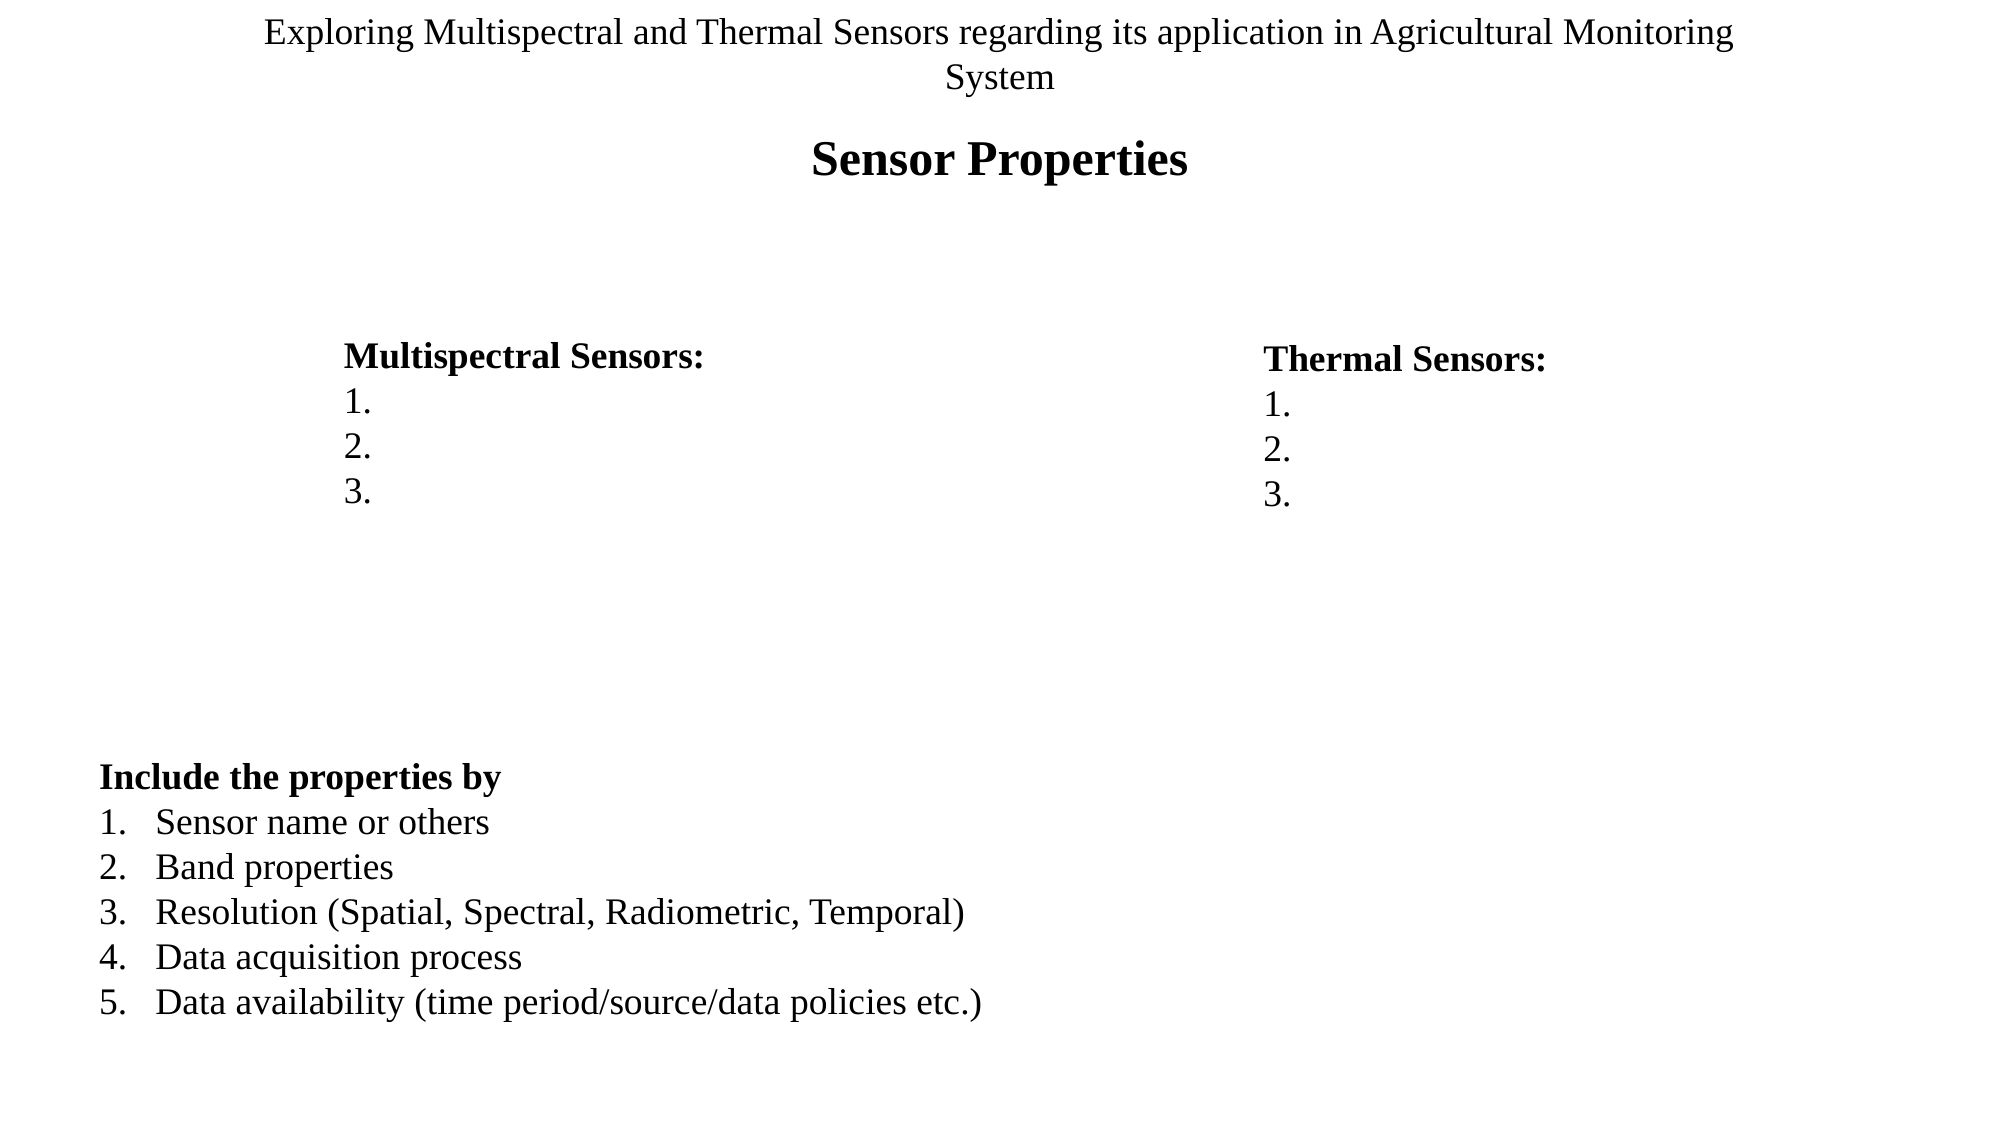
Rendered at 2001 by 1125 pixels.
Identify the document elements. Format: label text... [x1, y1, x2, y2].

text_box Multispectral Sensors: 1. 2. 3. [329, 323, 752, 518]
text_box Include the properties by Sensor name or others Band properties Resolution (Spatial, Spectral, Radiometric, Temporal) Data acquisition process Data availability (time period/source/data policies etc.) [84, 744, 1085, 1030]
text_box Thermal Sensors: 1. 2. 3. [1248, 326, 1671, 521]
text_box Sensor Properties [144, 117, 1856, 193]
text_box Exploring Multispectral and Thermal Sensors regarding its application in Agricultural Monitoring System [190, 0, 1810, 105]
